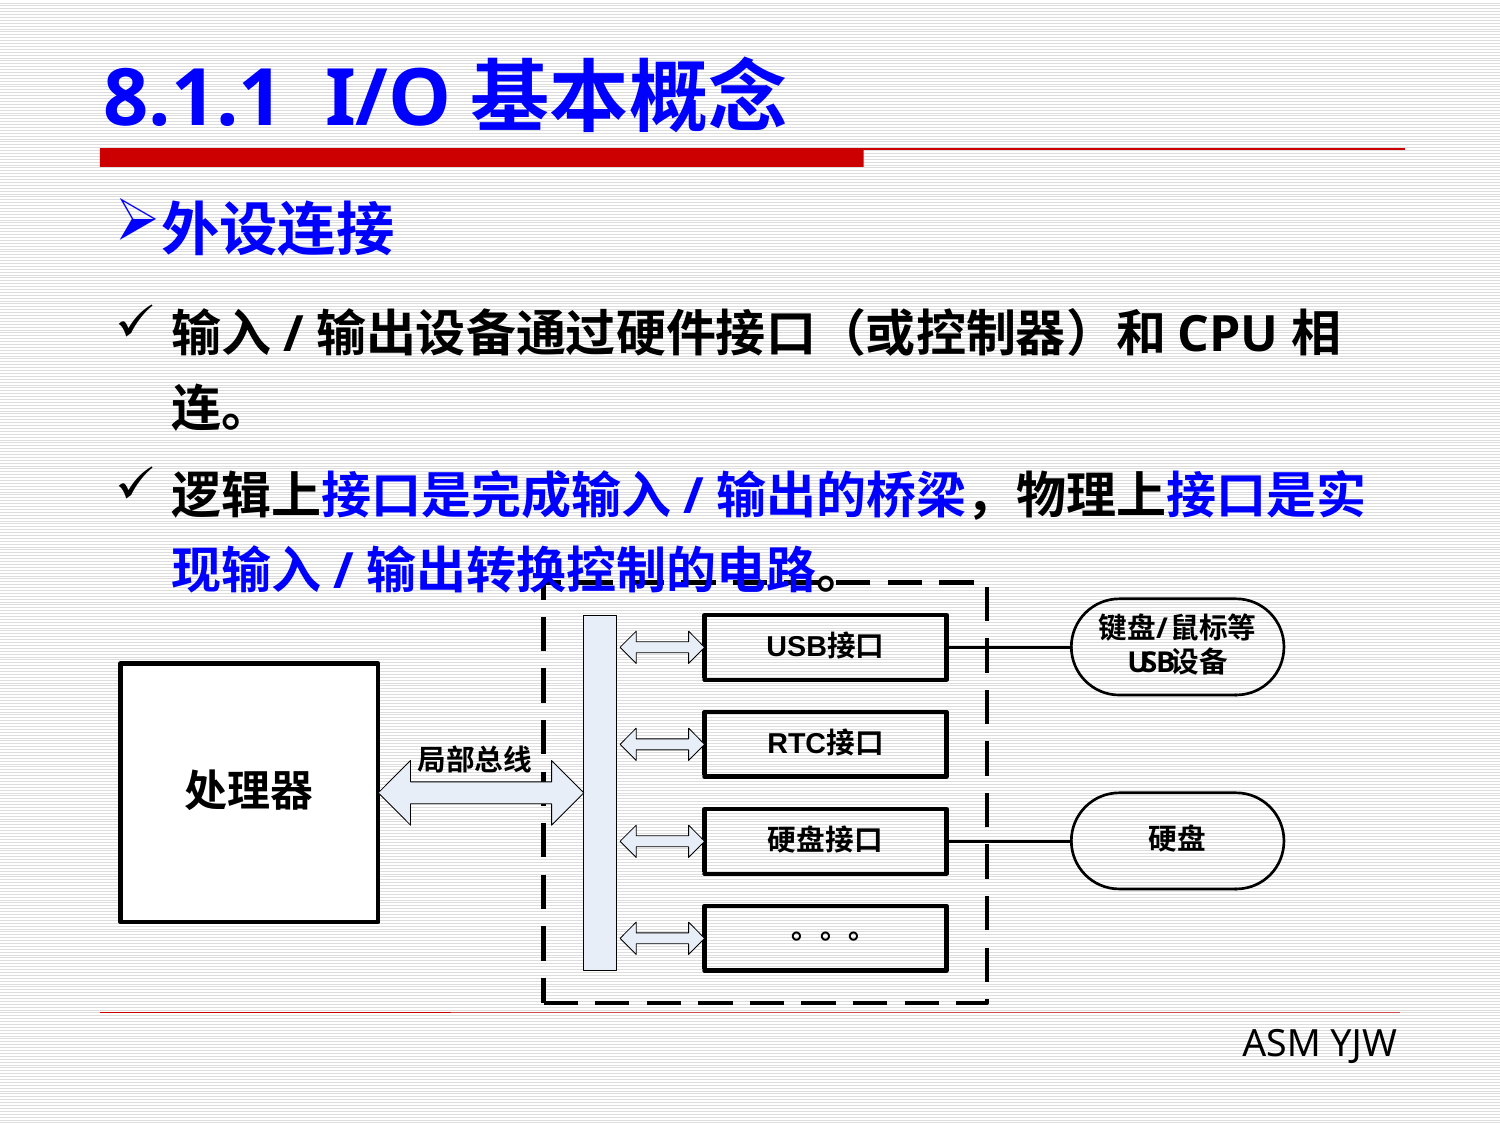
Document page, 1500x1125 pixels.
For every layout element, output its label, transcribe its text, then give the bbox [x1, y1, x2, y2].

text_box 外设连接 [100, 184, 1400, 270]
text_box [111, 574, 1291, 1012]
text_box 输入/输出设备通过硬件接口（或控制器）和CPU相连。 逻辑上接口是完成输入/输出的桥梁，物理上接口是实现输入/输出转换控制的电路。 [100, 278, 1400, 607]
title 8.1.1 I/O基本概念 [88, 42, 1448, 149]
